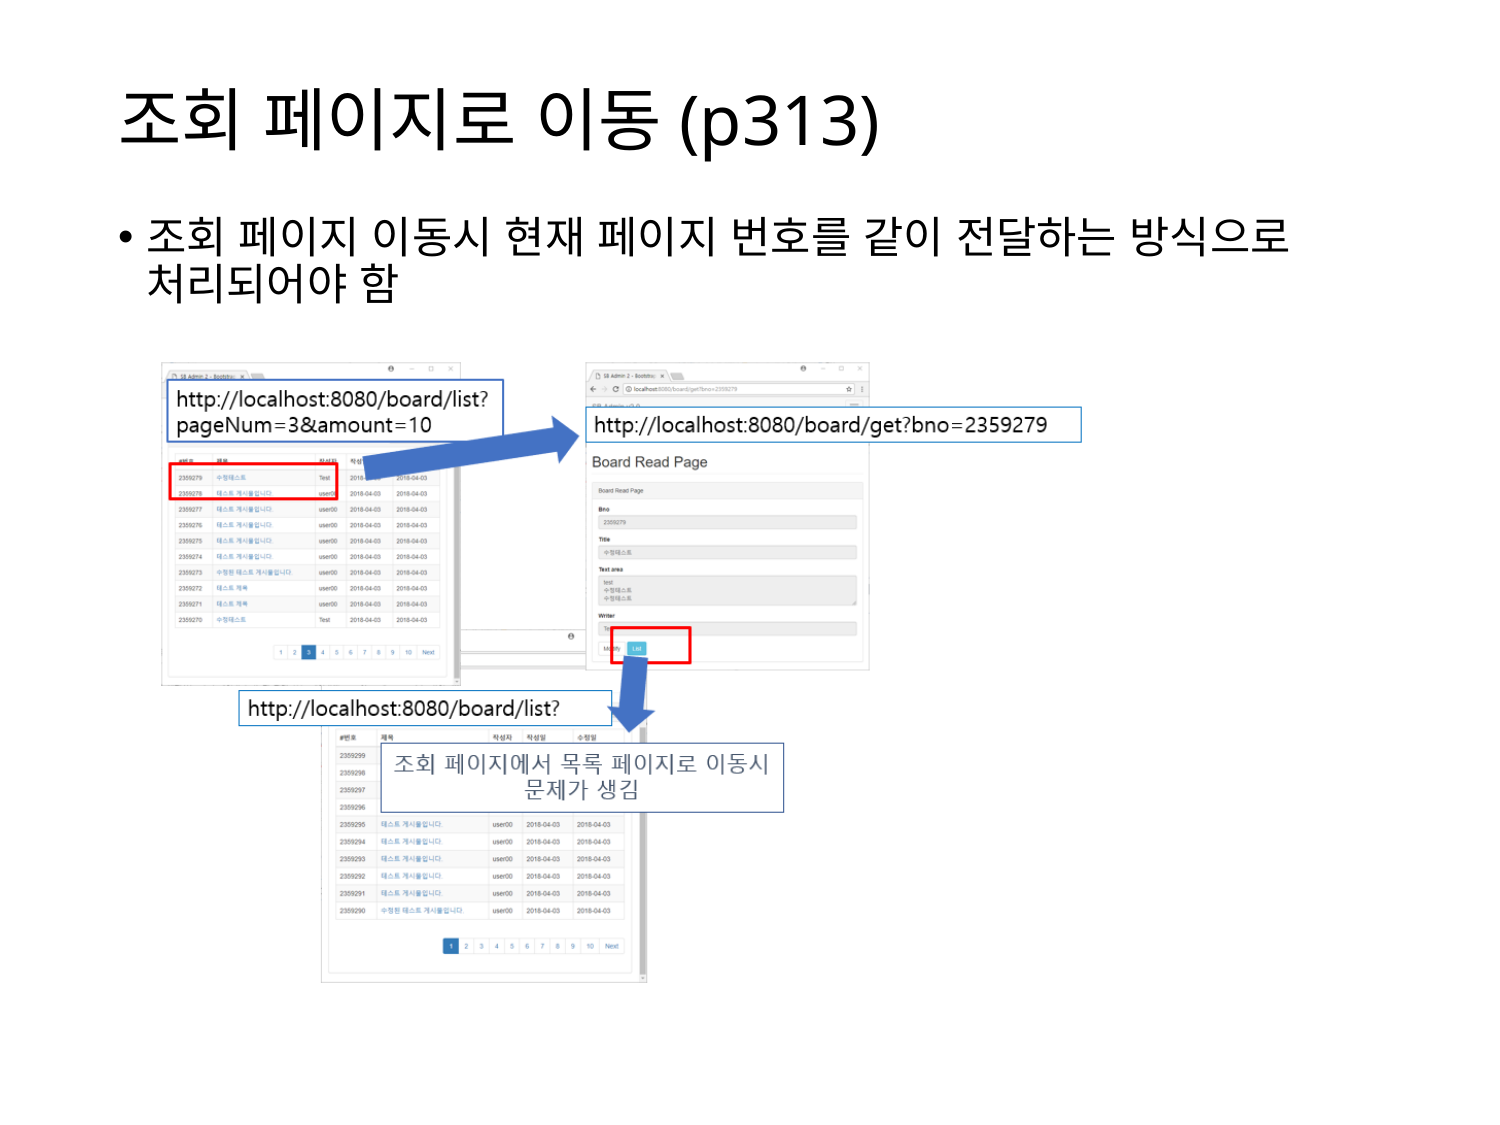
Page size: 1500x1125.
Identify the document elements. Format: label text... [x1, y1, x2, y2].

title 조회 페이지로 이동(p313) [103, 59, 1397, 188]
list 조회 페이지 이동시 현재 페이지 번호를 같이 전달하는 방식으로 처리되어야 함 [103, 208, 1397, 1014]
picture [150, 353, 1091, 987]
